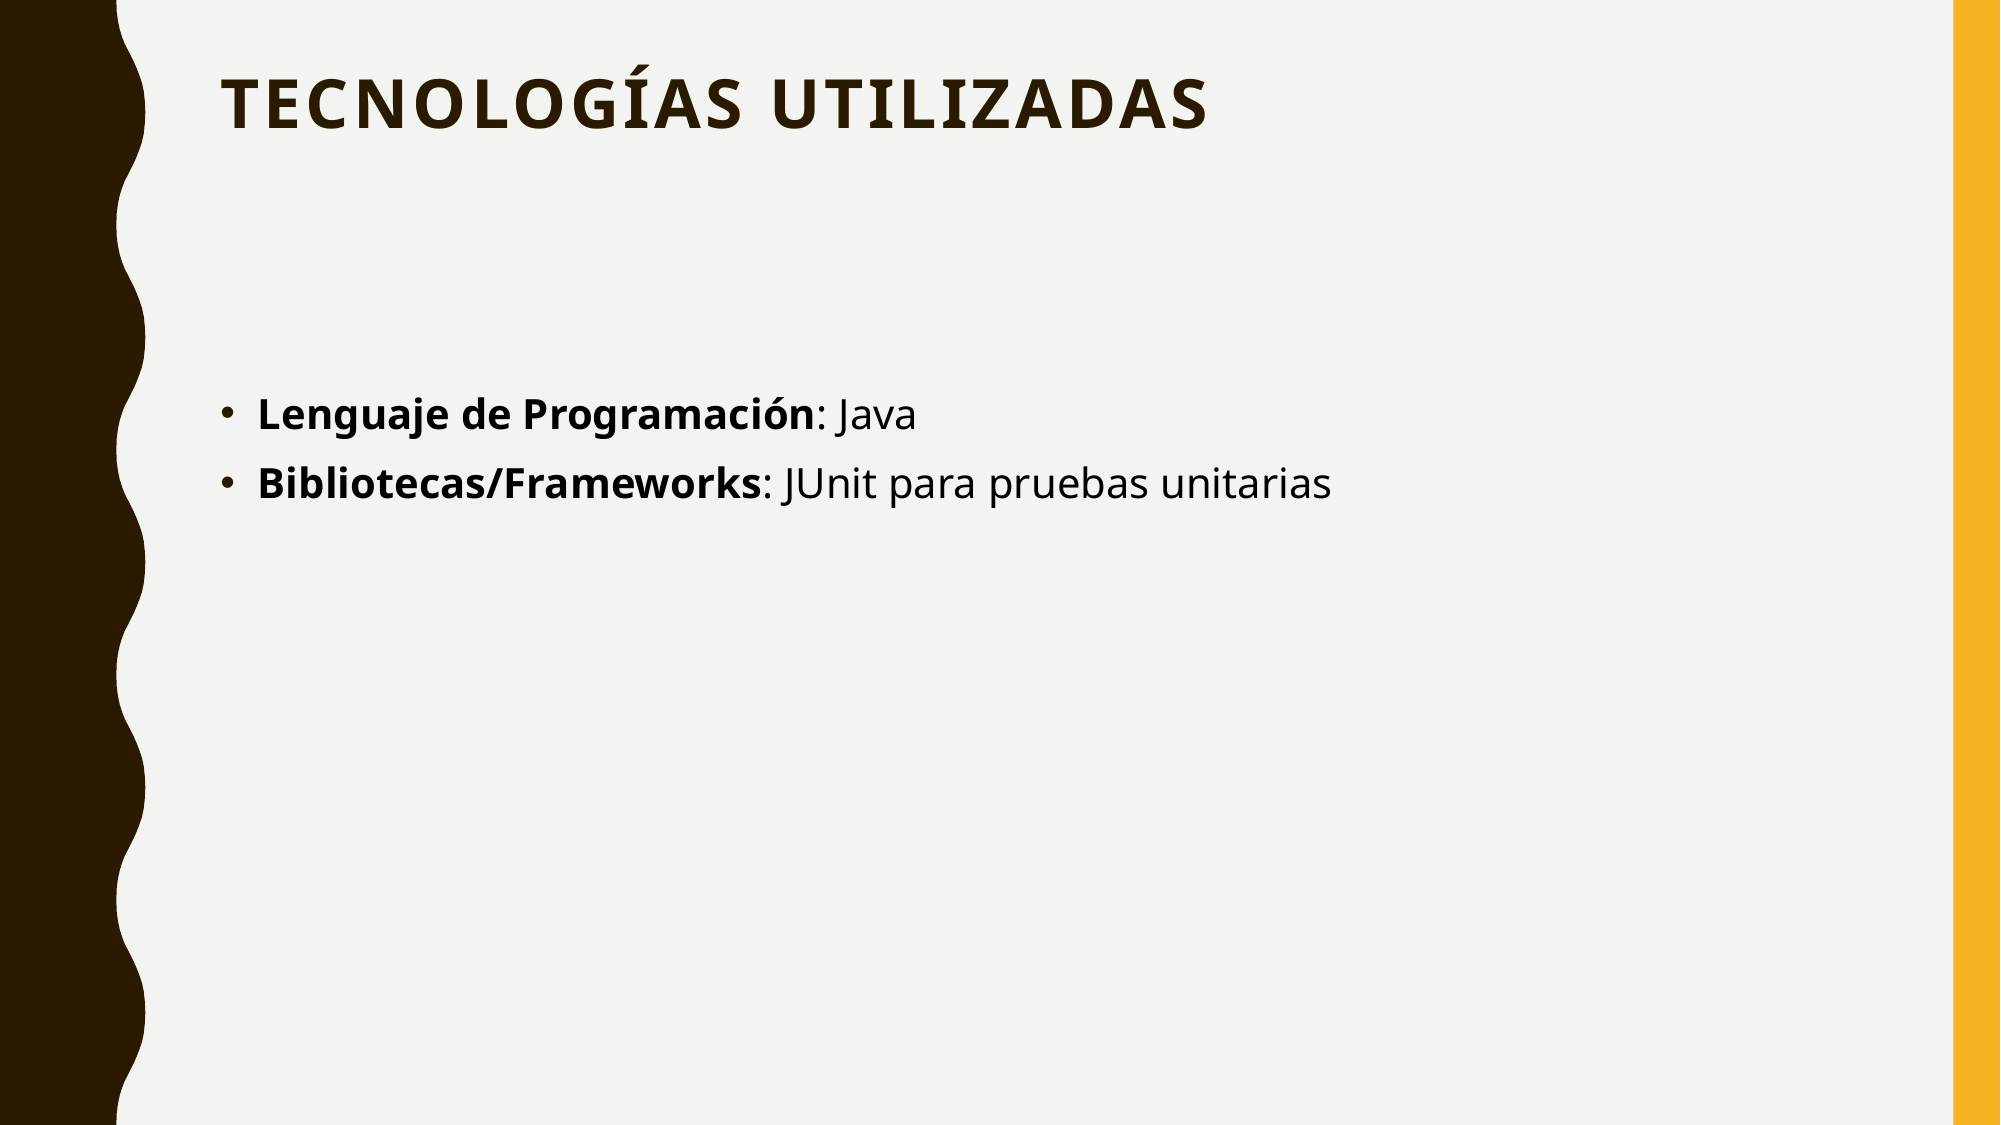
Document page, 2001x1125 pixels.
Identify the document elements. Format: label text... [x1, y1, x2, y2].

list Lenguaje de Programación: Java Bibliotecas/Frameworks: JUnit para pruebas unitarias [205, 375, 1875, 965]
title Tecnologías Utilizadas [205, 62, 1875, 308]
